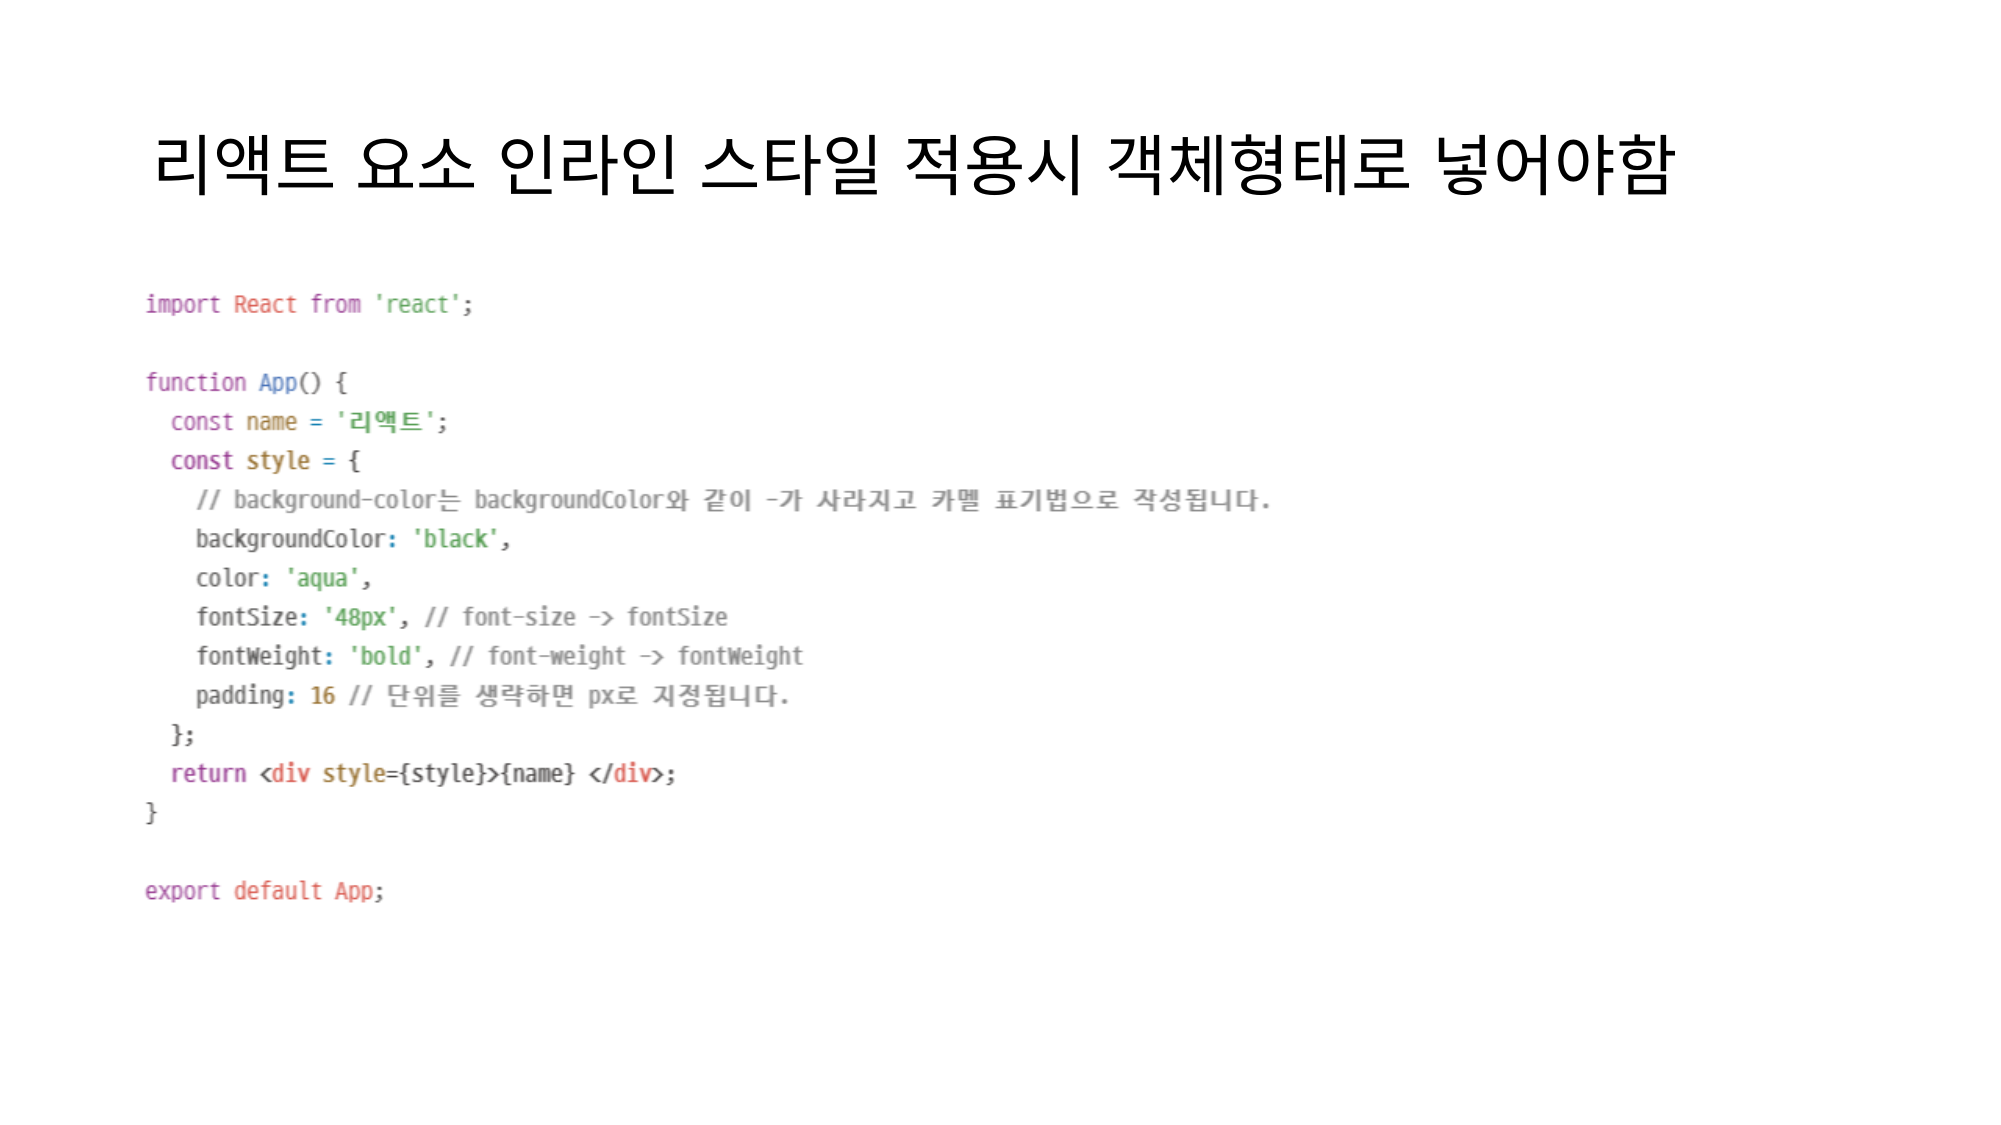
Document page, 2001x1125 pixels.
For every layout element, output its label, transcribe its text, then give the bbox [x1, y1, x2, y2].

title 리액트 요소 인라인 스타일 적용시 객체형태로 넣어야함 [137, 59, 1863, 278]
picture [137, 277, 1286, 909]
